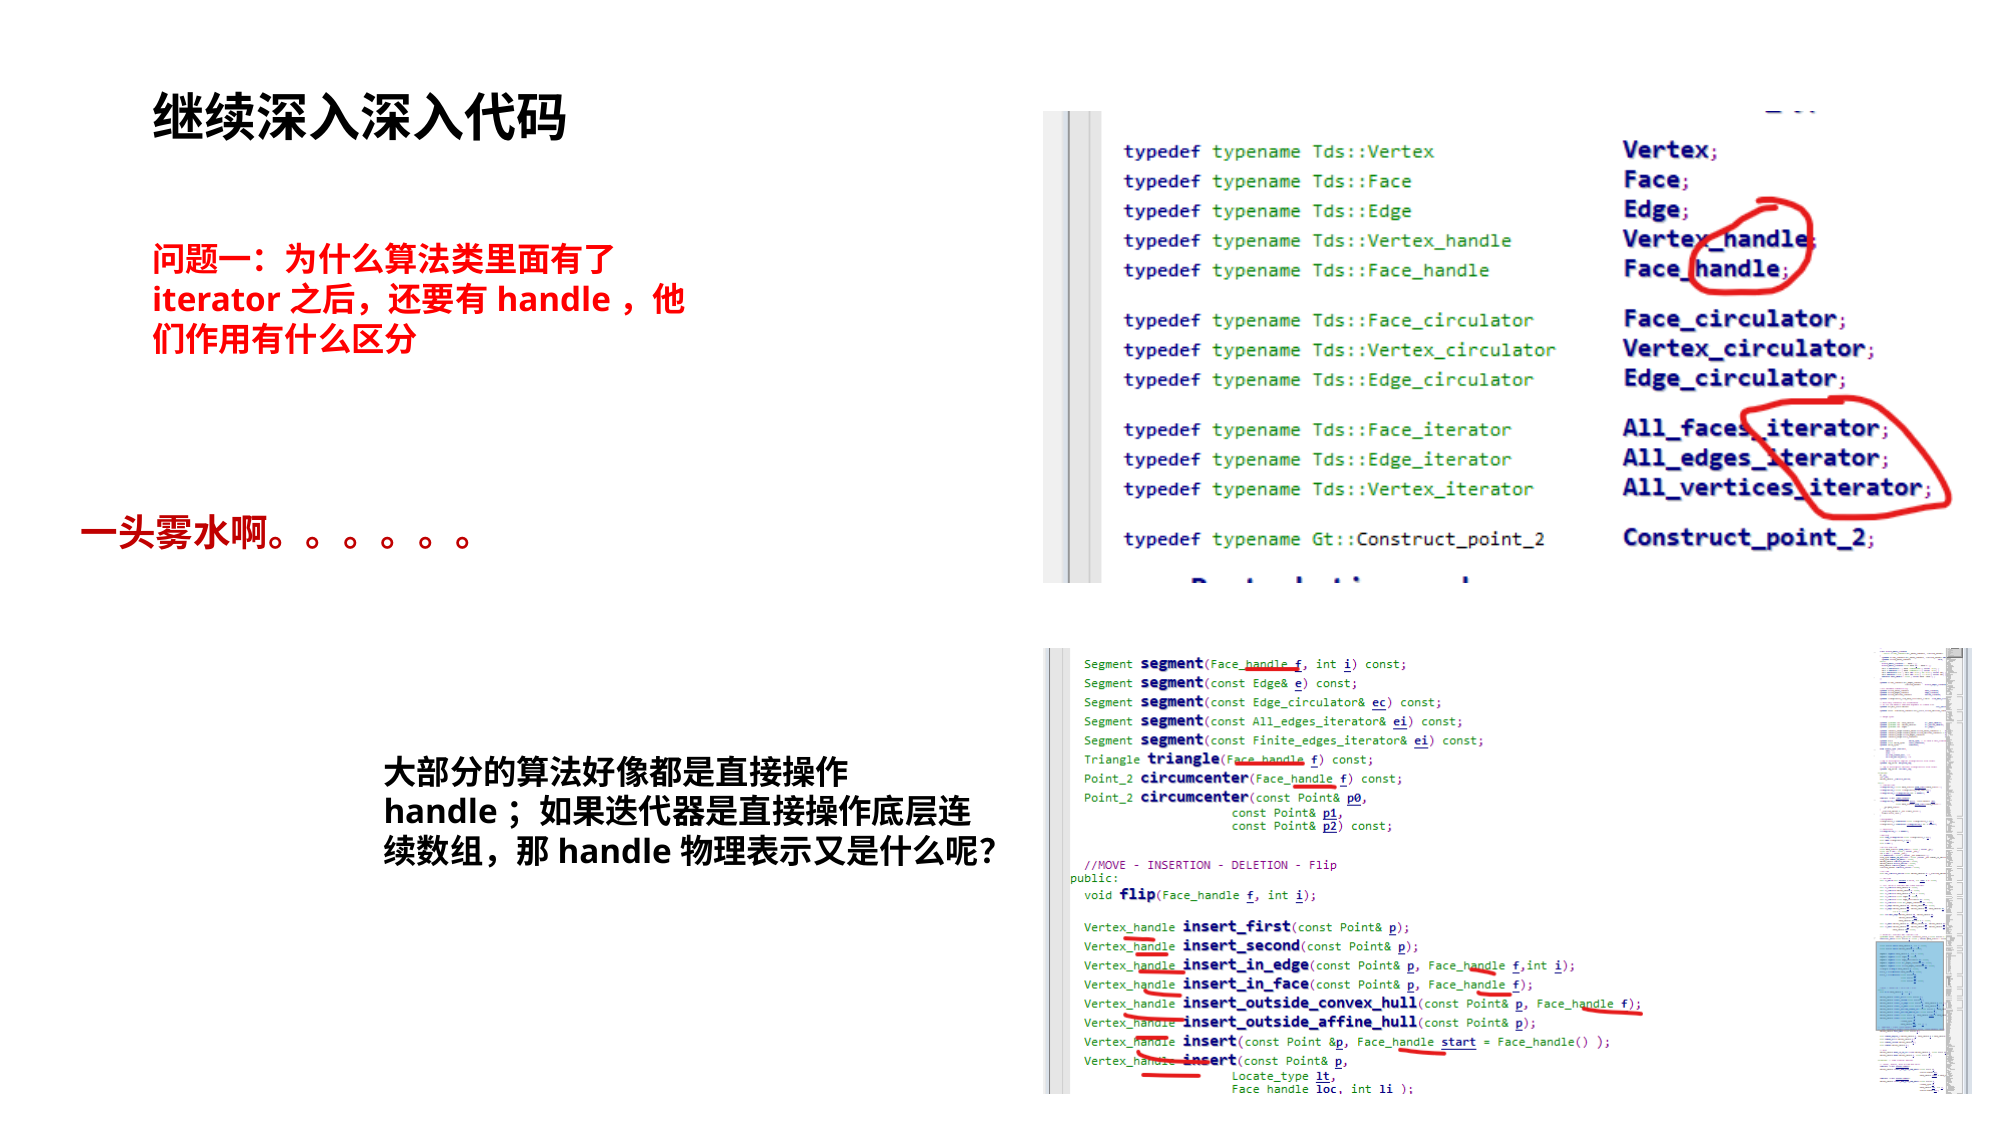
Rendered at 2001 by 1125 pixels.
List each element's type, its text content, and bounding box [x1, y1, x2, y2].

picture [1043, 110, 1972, 583]
text_box 一头雾水啊。。。。。。 [65, 501, 508, 562]
text_box 问题一：为什么算法类里面有了iterator之后，还要有handle，他们作用有什么区分 [137, 231, 718, 366]
picture [1043, 648, 1972, 1094]
text_box 大部分的算法好像都是直接操作handle；如果迭代器是直接操作底层连续数组，那handle物理表示又是什么呢？ [368, 743, 1000, 878]
title 继续深入深入代码 [137, 59, 1863, 180]
